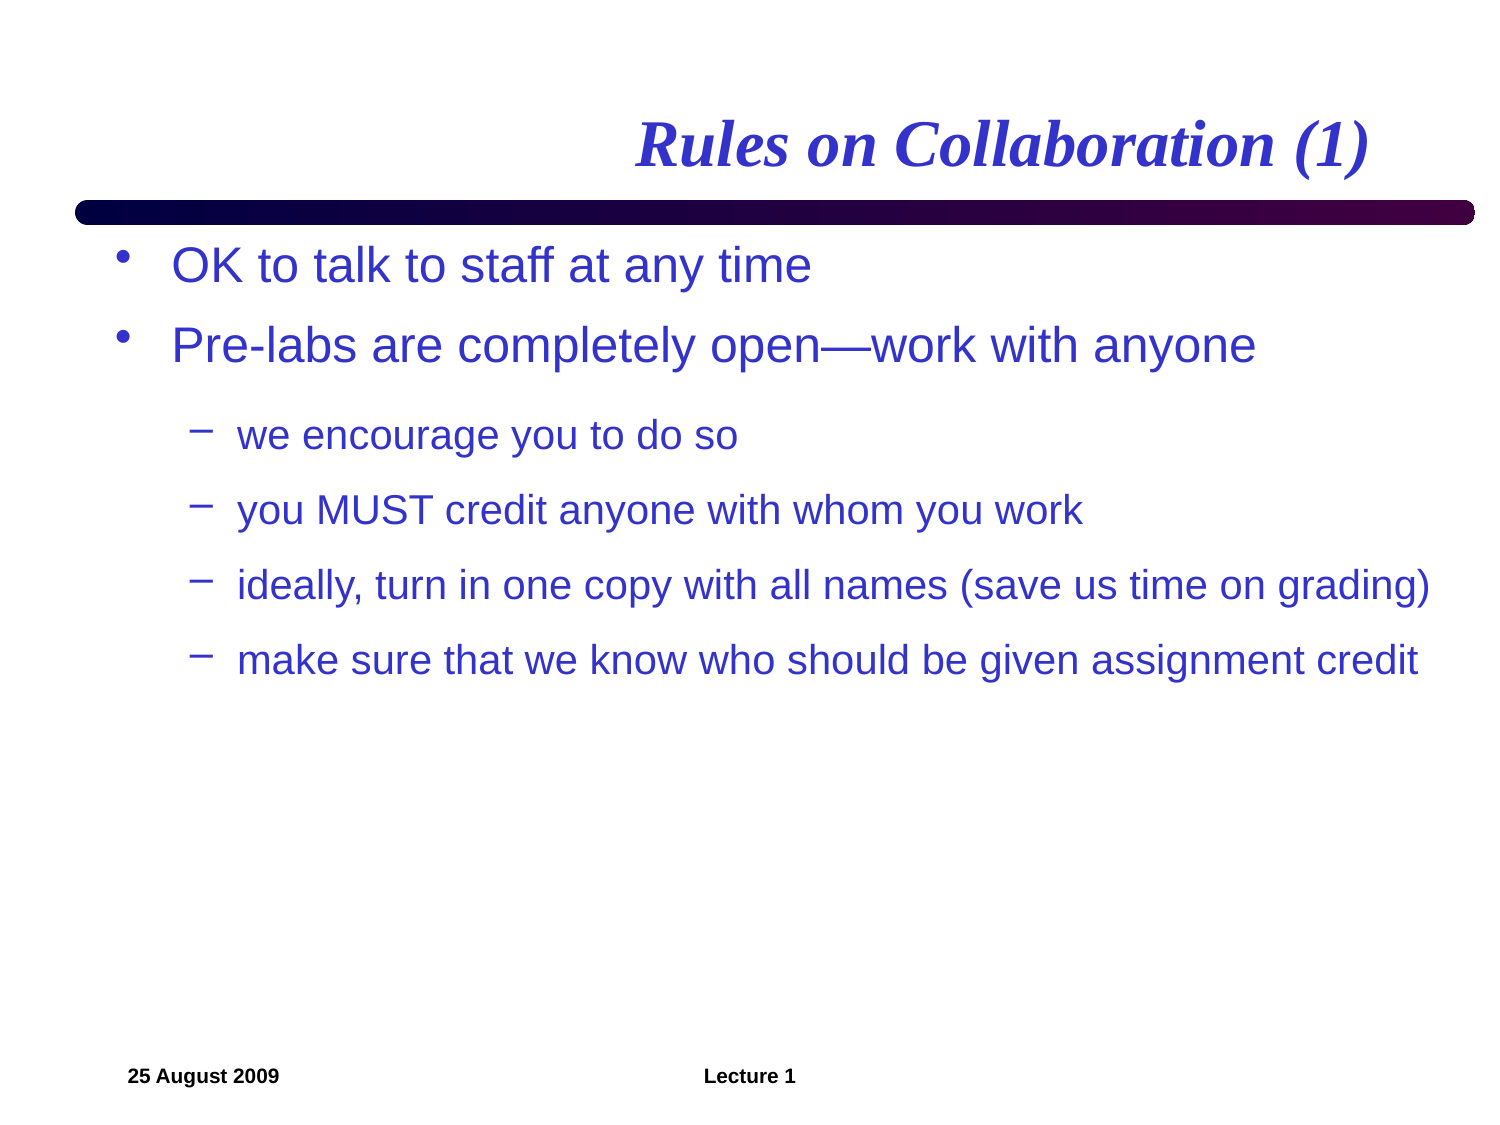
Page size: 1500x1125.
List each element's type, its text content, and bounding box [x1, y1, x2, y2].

list OK to talk to staff at any time Pre-labs are completely open—work with anyone we encourage you to do so you MUST credit anyone with whom you work ideally, turn in one copy with all names (save us time on grading) make sure that we know who should be given assignment credit [99, 224, 1451, 1038]
footer Lecture 1 [512, 1038, 988, 1113]
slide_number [112, 1038, 426, 1113]
title Rules on Collaboration (1) [112, 37, 1388, 188]
